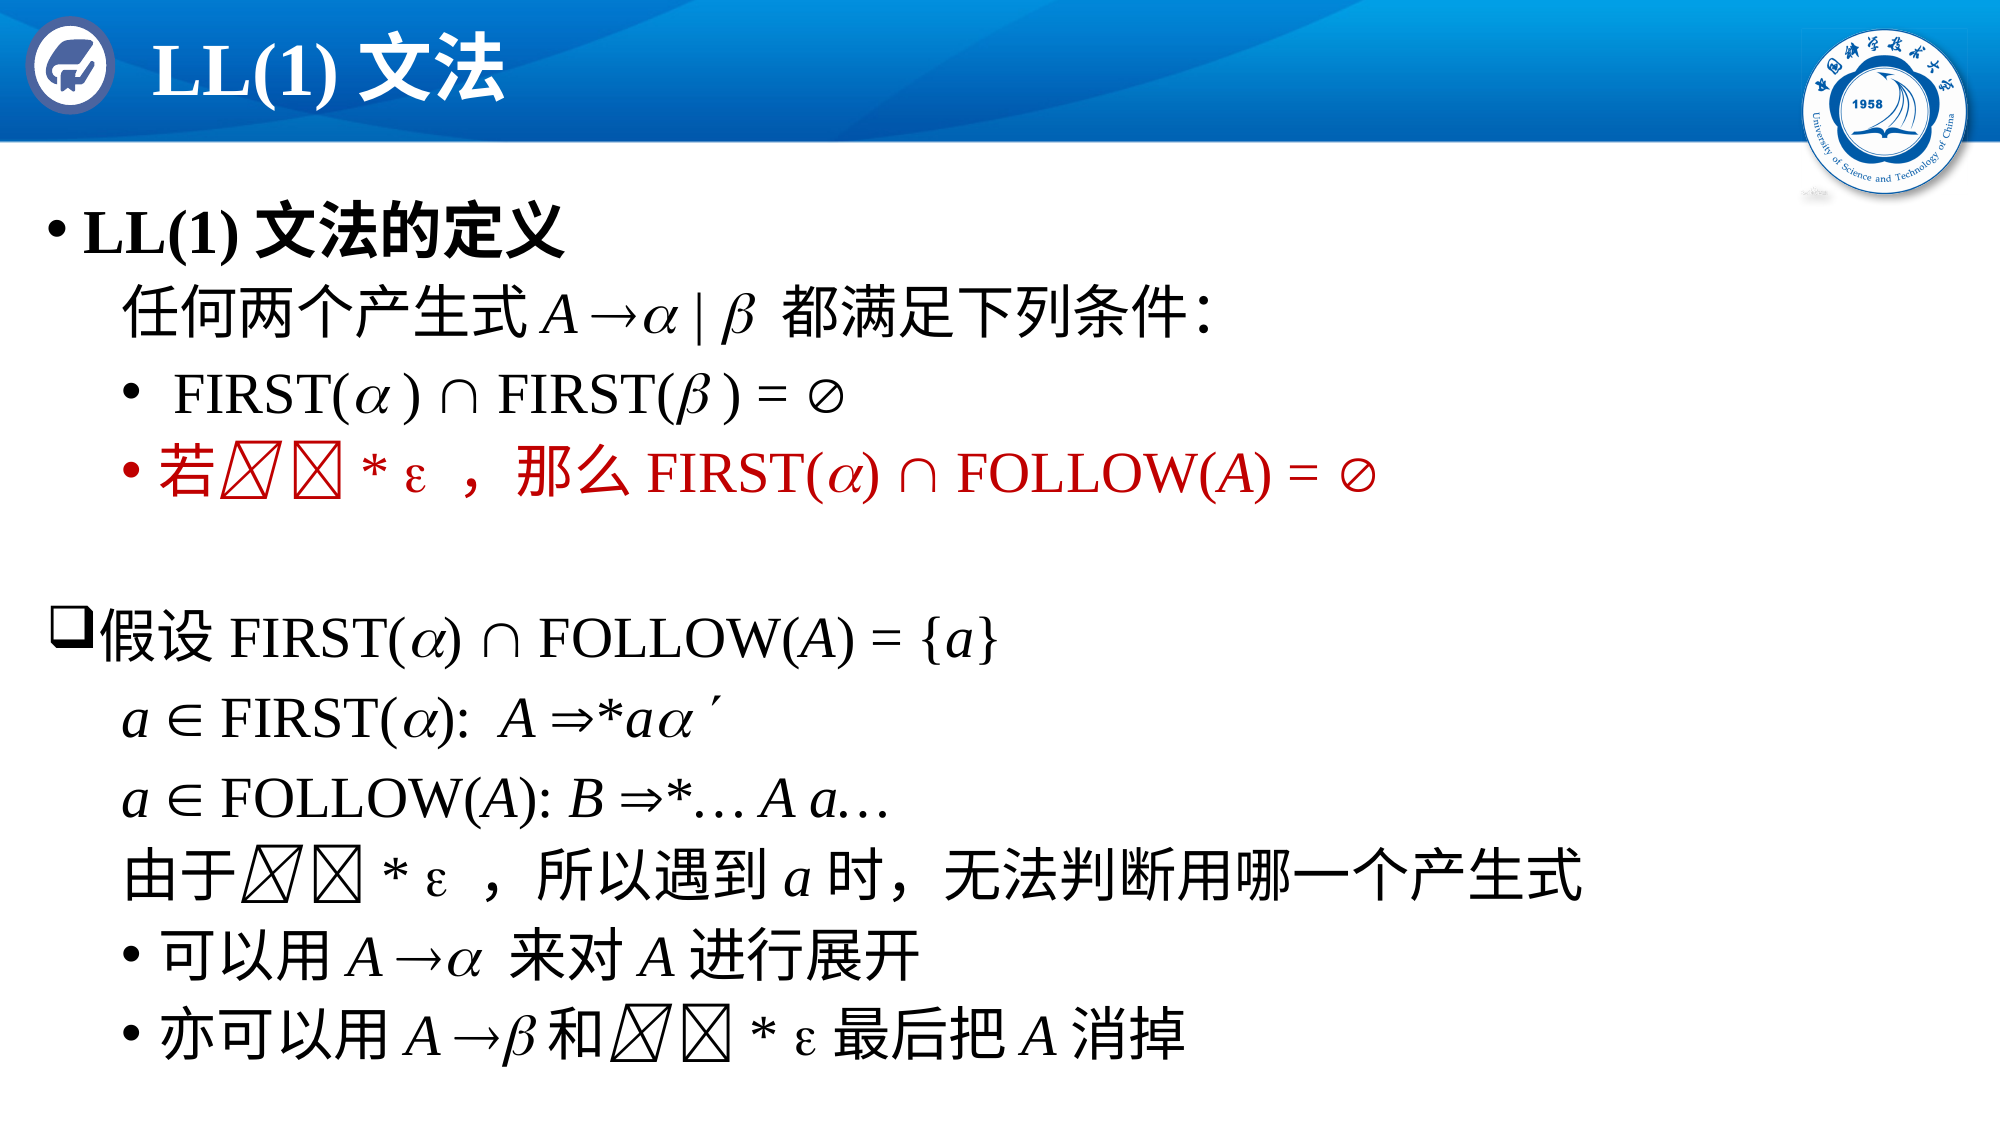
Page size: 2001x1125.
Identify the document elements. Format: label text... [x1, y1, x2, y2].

picture [0, 0, 2000, 204]
list LL(1)文法的定义 任何两个产生式A  |  都满足下列条件： FIRST( )  FIRST( ) =  若 *  ，那么FIRST()  FOLLOW(A) =  假设FIRST()  FOLLOW(A) = {a} a  FIRST(): A *a  a  FOLLOW(A): B *… A a… 由于 *  ，所以遇到a时，无法判断用哪一个产生式 可以用A  来对A进行展开 亦可以用A 和 * 最后把A消掉 [31, 172, 1966, 1080]
title LL(1)文法 [137, 10, 1707, 132]
